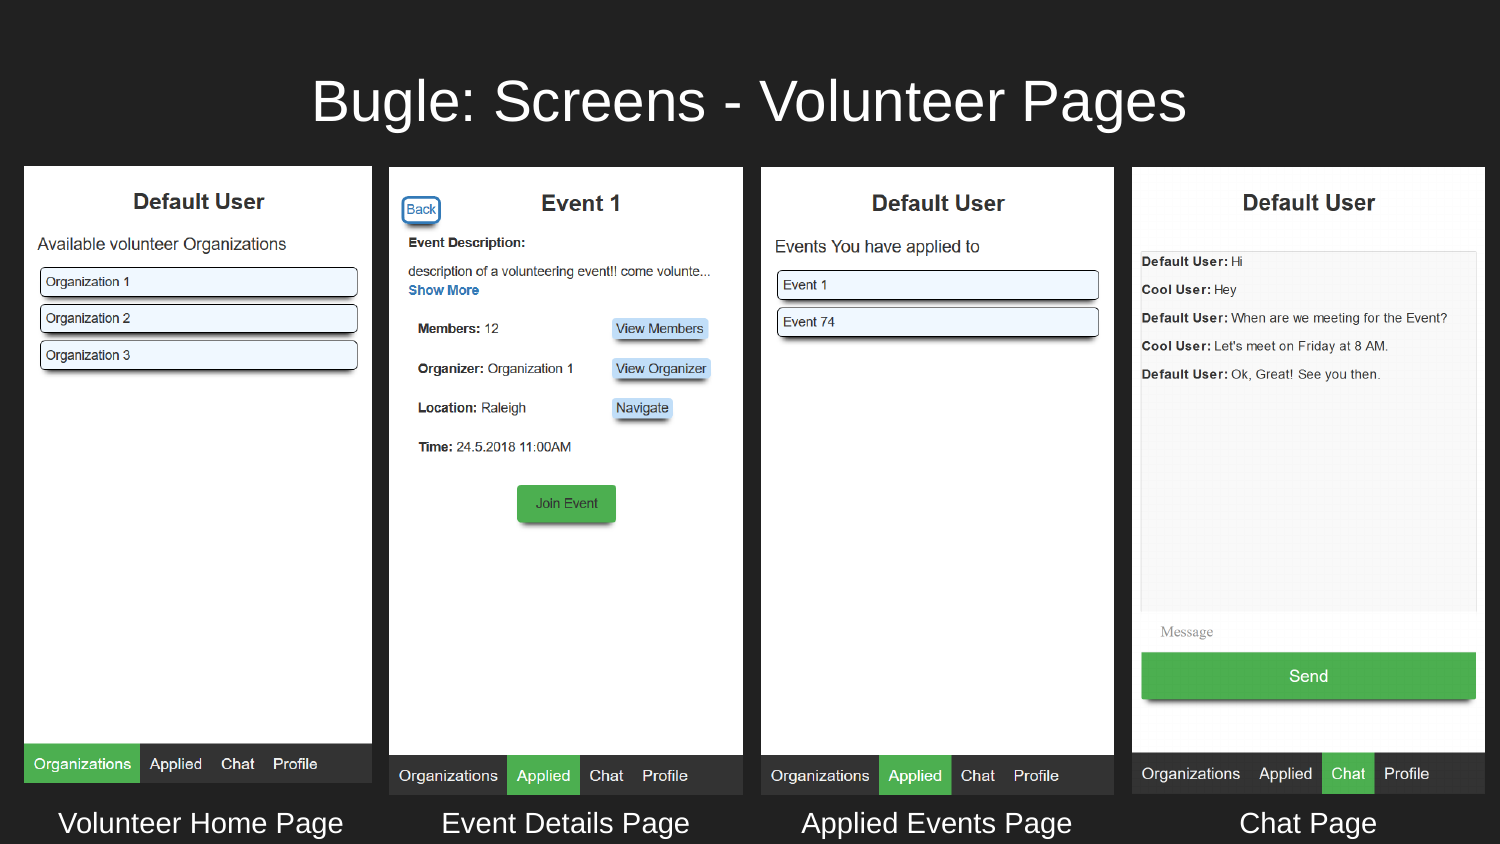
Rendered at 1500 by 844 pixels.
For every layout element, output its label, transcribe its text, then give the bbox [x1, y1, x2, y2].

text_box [389, 166, 743, 838]
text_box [760, 166, 1114, 838]
title Bugle: Screens - Volunteer Pages [51, 48, 1449, 142]
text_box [24, 166, 378, 838]
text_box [1131, 166, 1485, 838]
